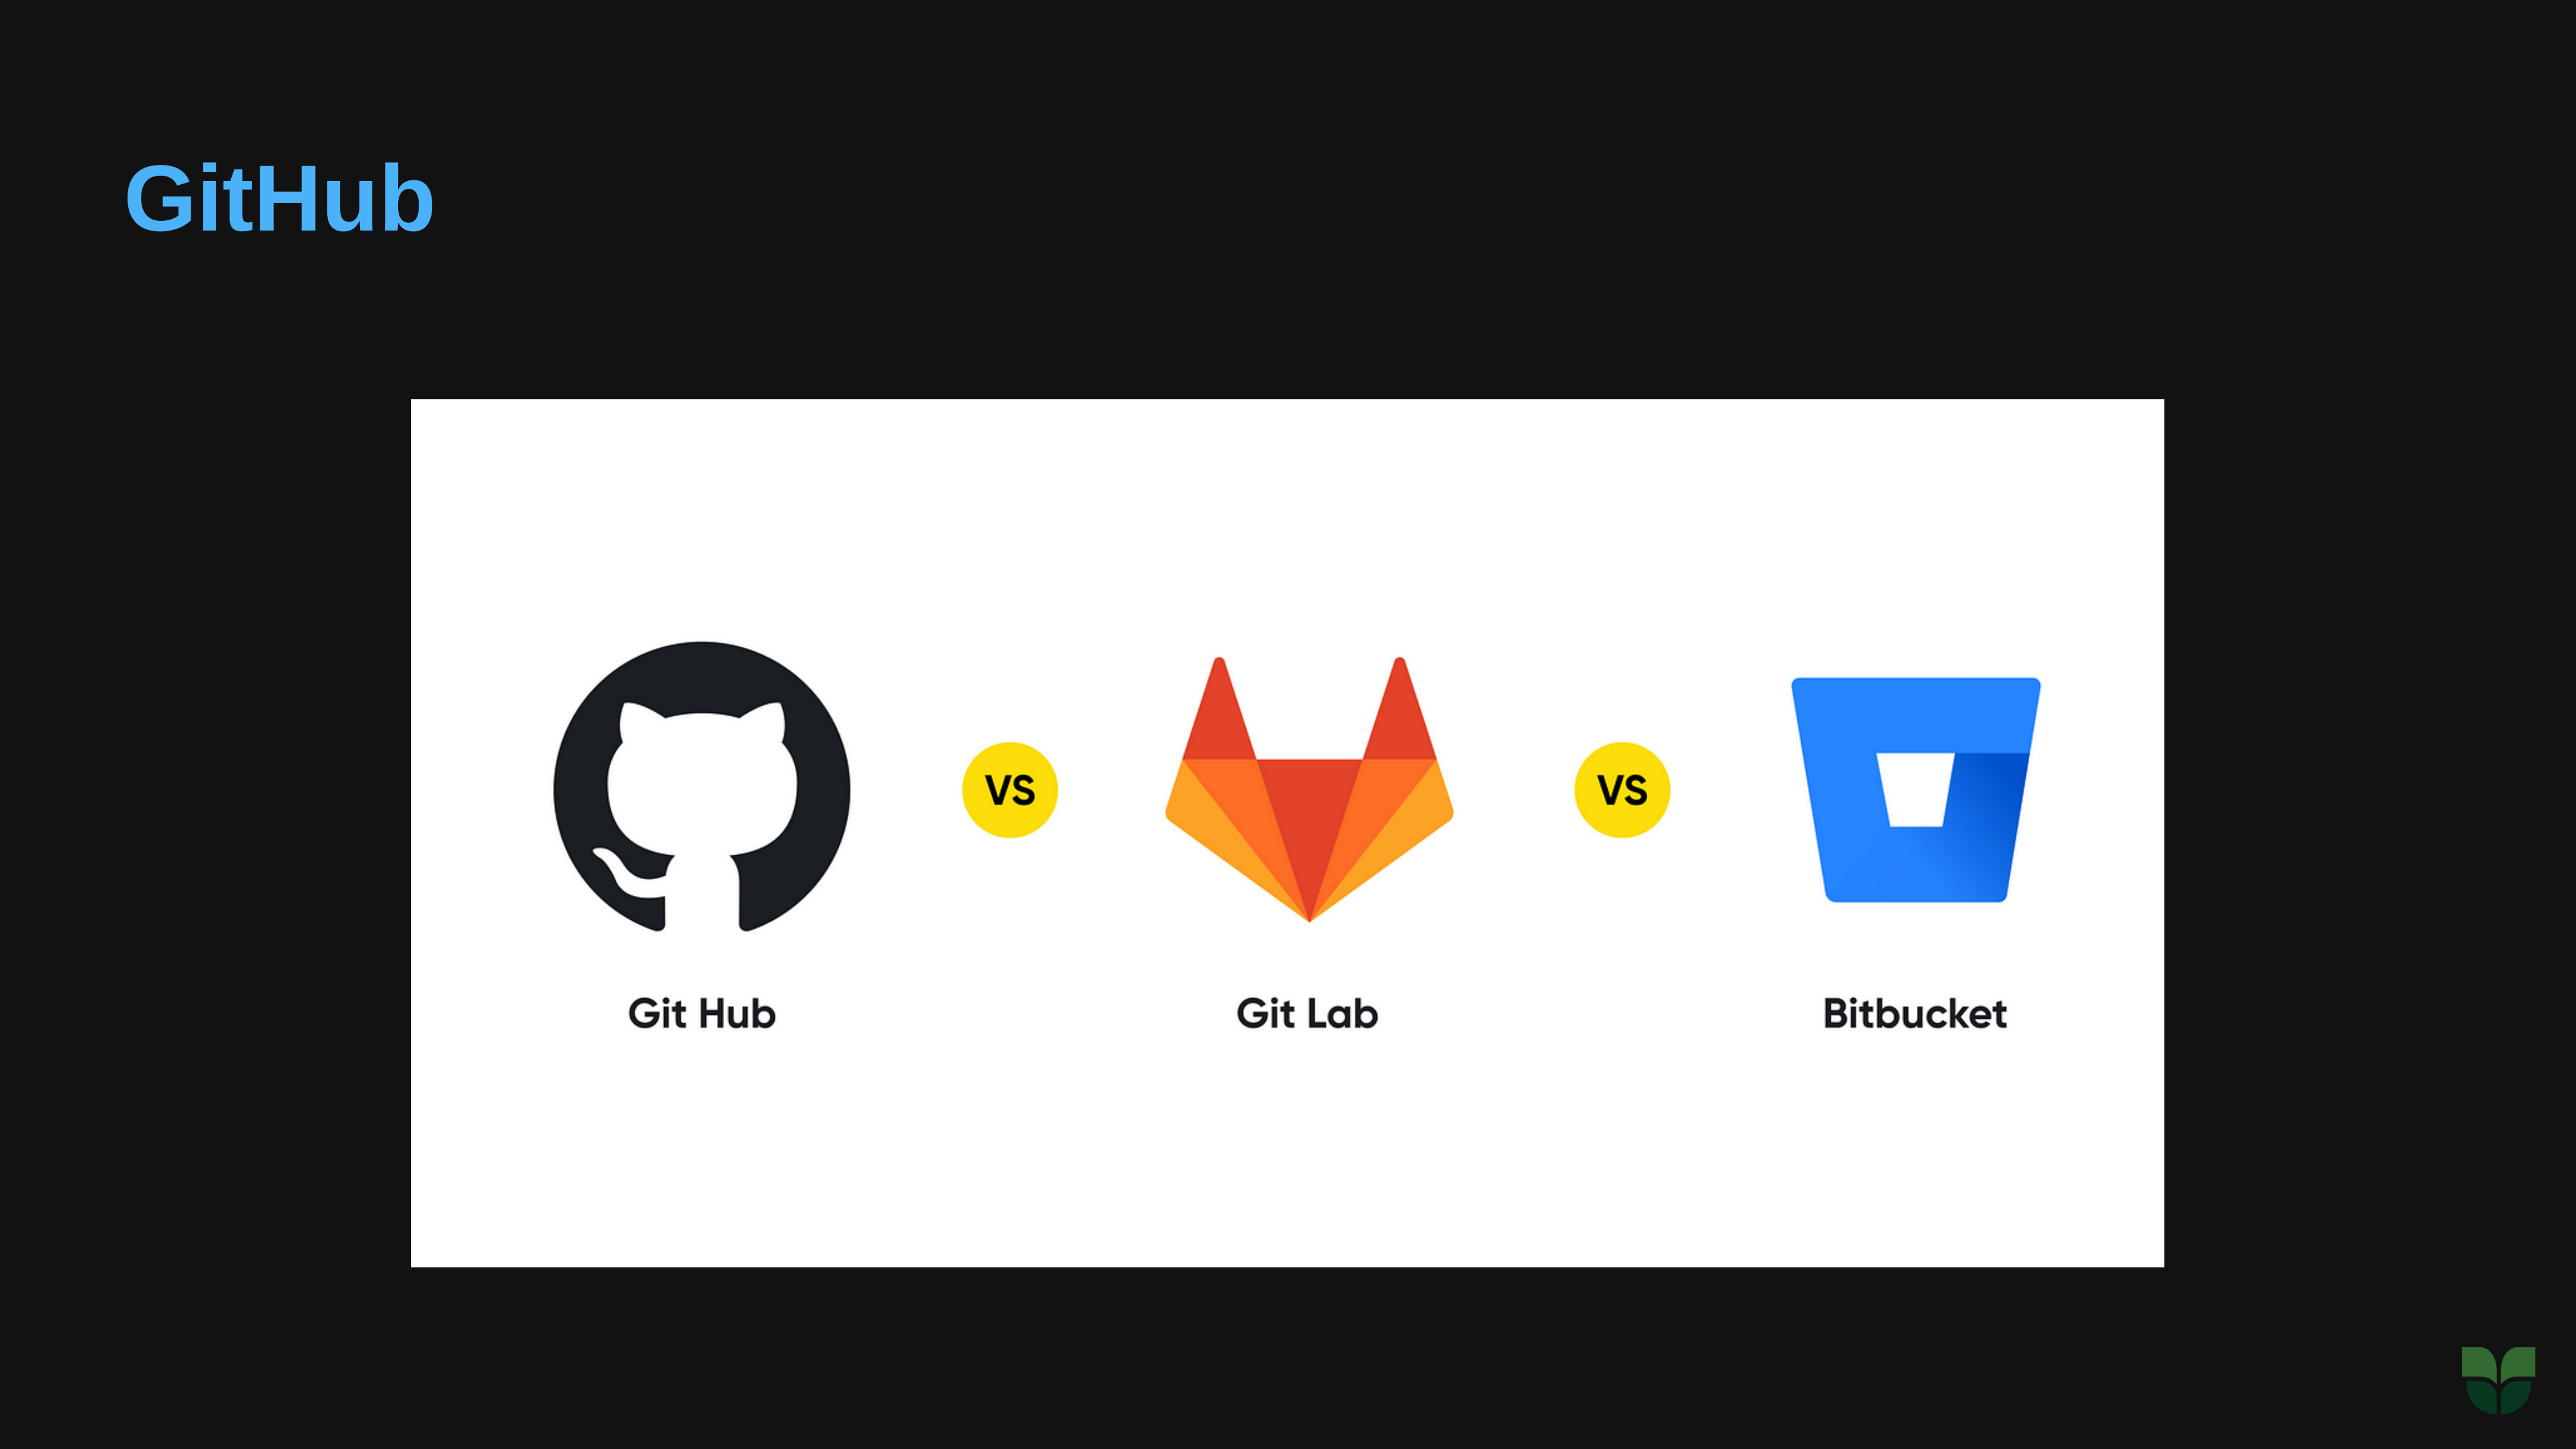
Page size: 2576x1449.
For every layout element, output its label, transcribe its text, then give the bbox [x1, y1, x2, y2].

text_box GitHub [114, 76, 2463, 255]
text_box [114, 304, 2463, 1363]
picture [2461, 1347, 2538, 1416]
picture [411, 399, 2165, 1267]
